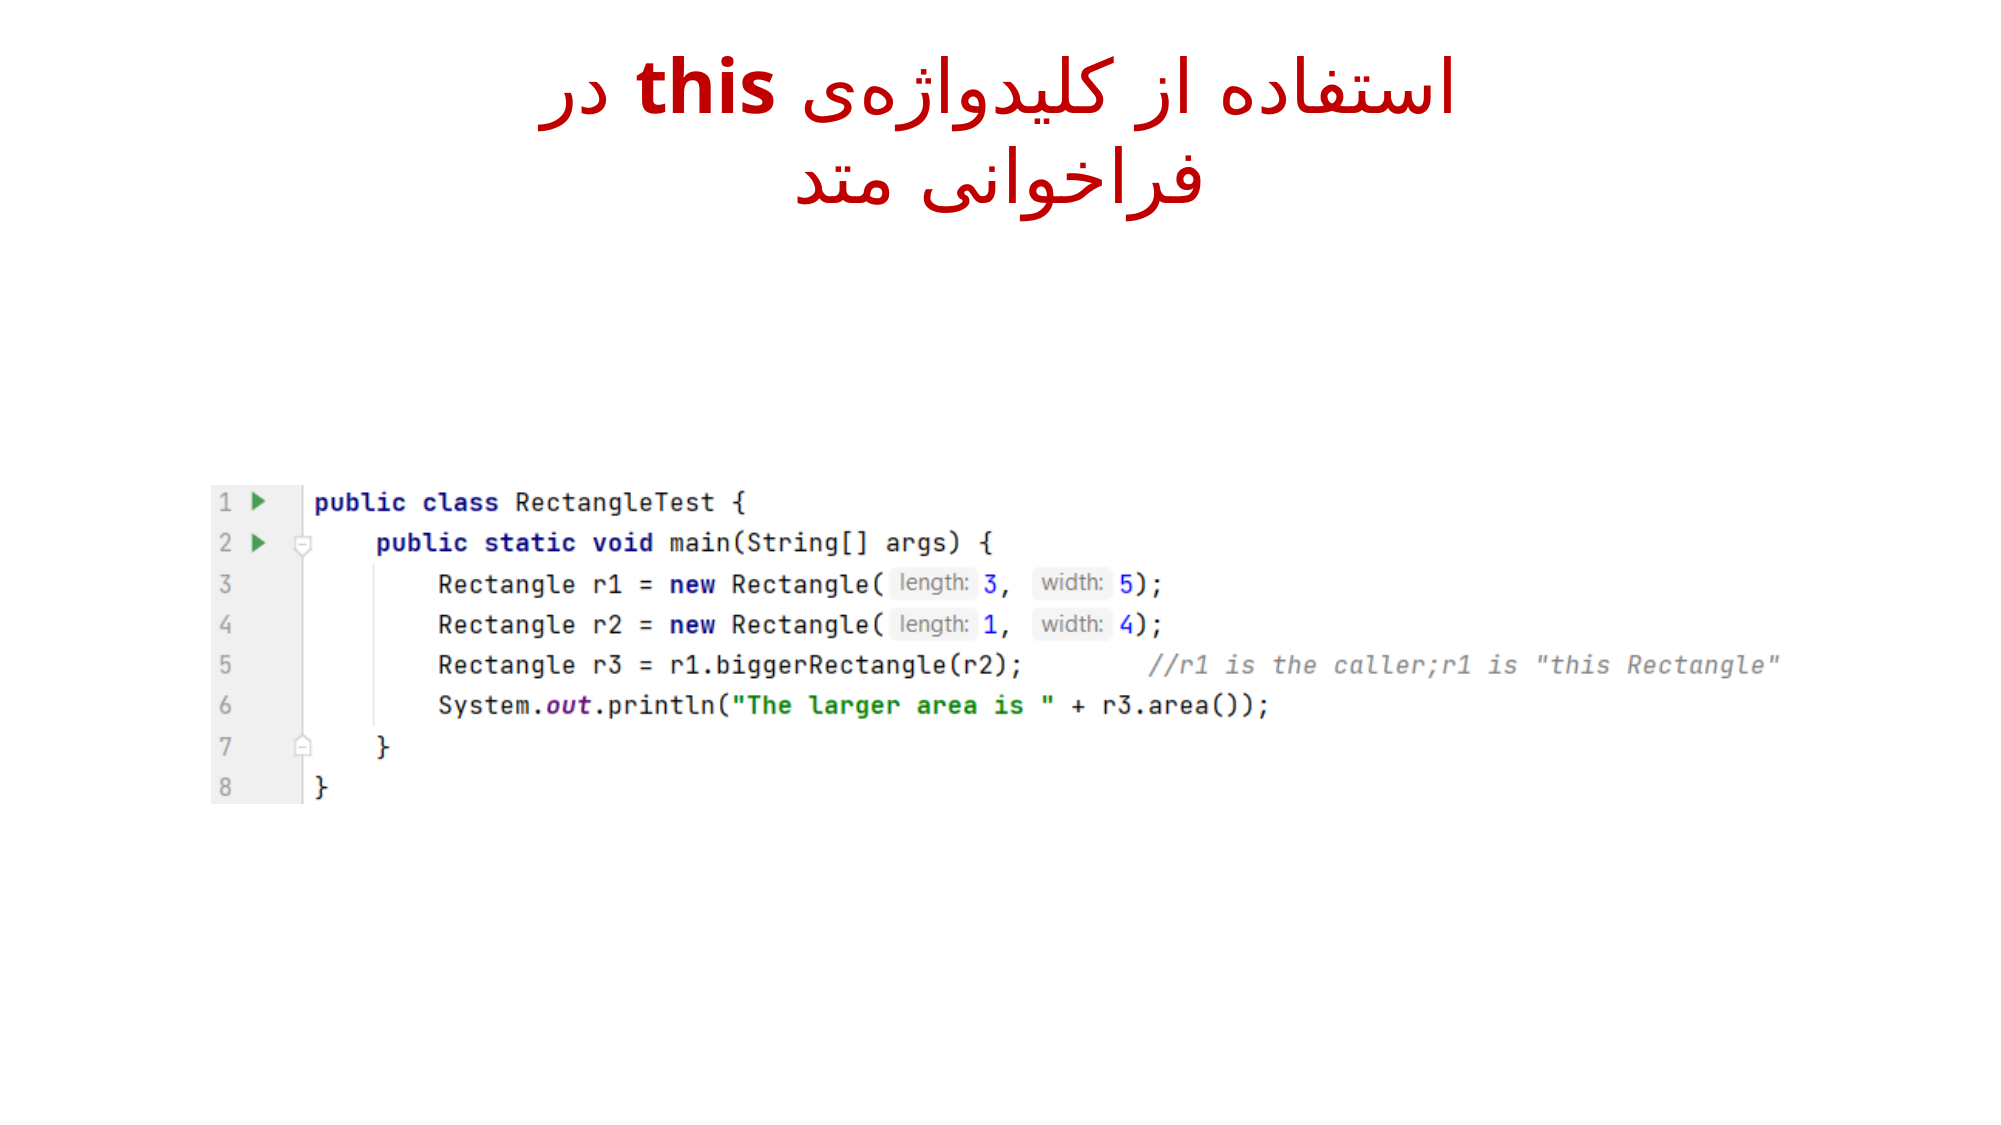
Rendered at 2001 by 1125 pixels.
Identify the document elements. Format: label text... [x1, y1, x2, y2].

text_box استفاده از کلیدواژه‌ی this در فراخوانی متد [379, 30, 1621, 104]
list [211, 485, 1786, 804]
